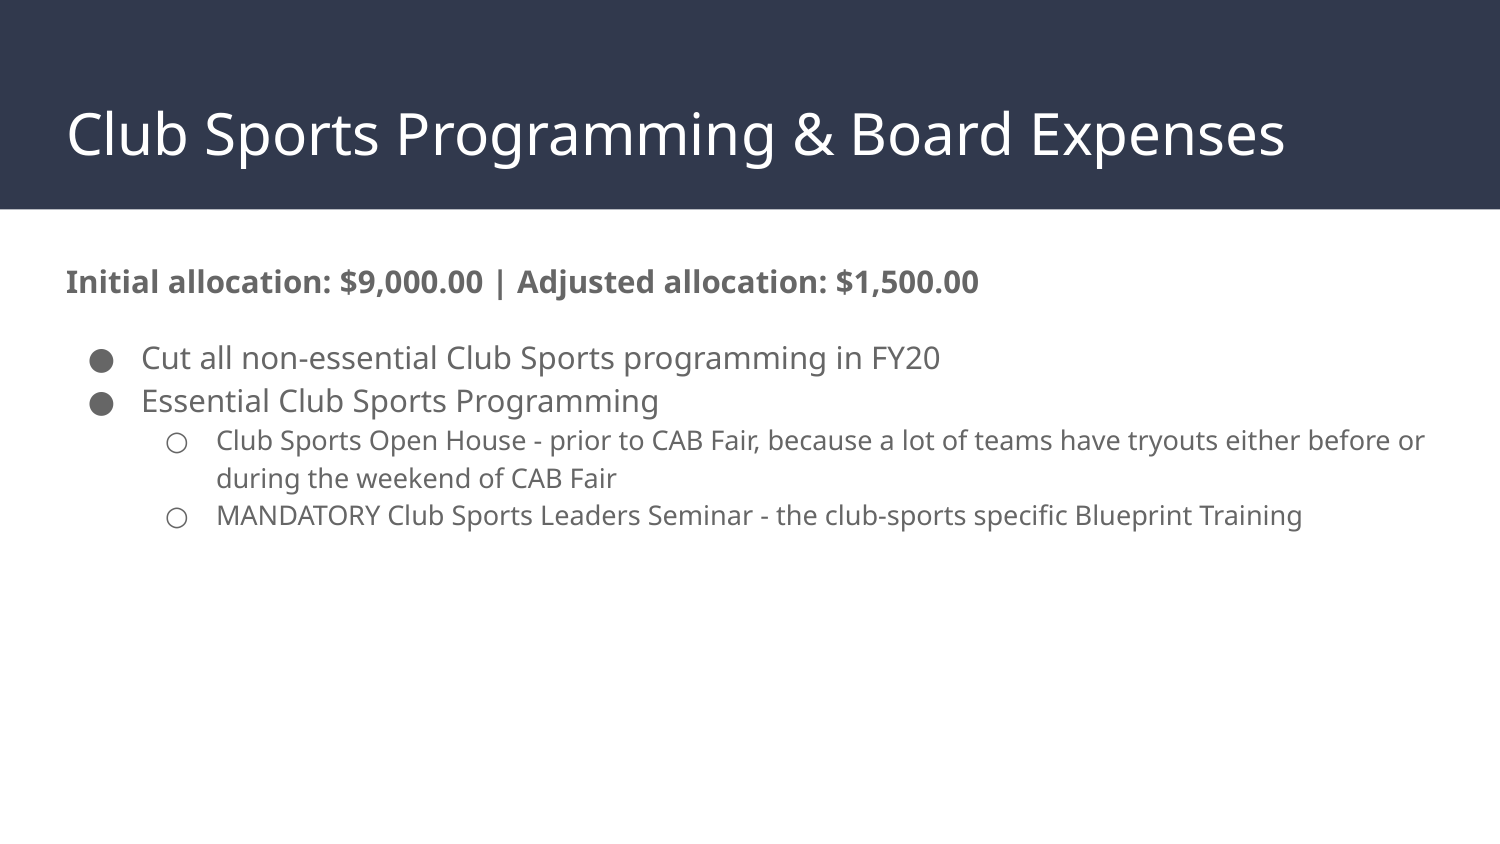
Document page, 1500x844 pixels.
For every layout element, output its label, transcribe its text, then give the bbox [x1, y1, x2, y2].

title Club Sports Programming & Board Expenses [51, 82, 1449, 185]
list Initial allocation: $9,000.00 | Adjusted allocation: $1,500.00 Cut all non-essential Club Sports programming in FY20 Essential Club Sports Programming Club Sports Open House - prior to CAB Fair, because a lot of teams have tryouts either before or during the weekend of CAB Fair MANDATORY Club Sports Leaders Seminar - the club-sports specific Blueprint Training [51, 247, 1449, 752]
